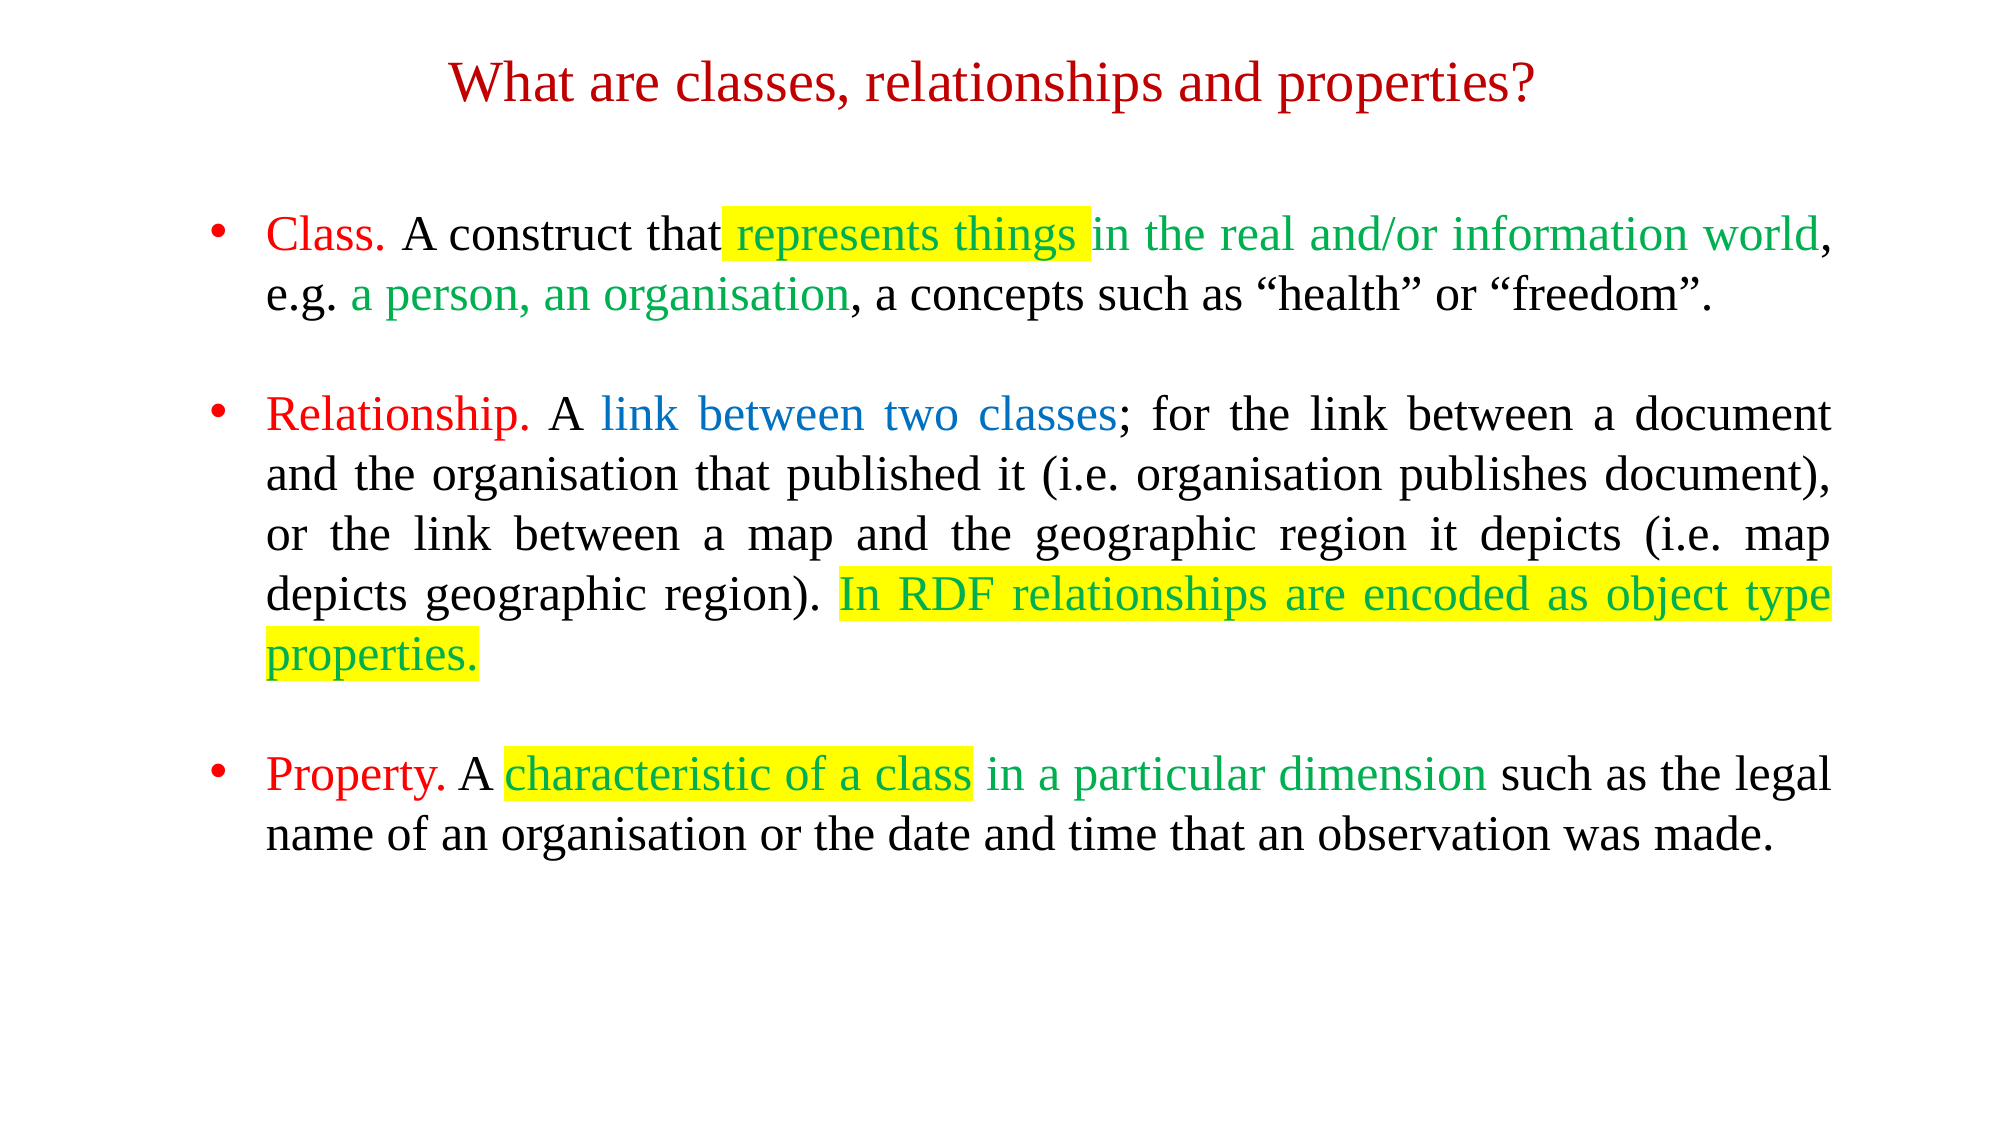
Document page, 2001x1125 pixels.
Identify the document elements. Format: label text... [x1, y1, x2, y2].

text_box Class. A construct that represents things in the real and/or information world, e.g. a person, an organisation, a concepts such as “health” or “freedom”. Relationship. A link between two classes; for the link between a document and the organisation that published it (i.e. organisation publishes document), or the link between a map and the geographic region it depicts (i.e. map depicts geographic region). In RDF relationships are encoded as object type properties. Property. A characteristic of a class in a particular dimension such as the legal name of an organisation or the date and time that an observation was made. [150, 133, 1848, 868]
text_box What are classes, relationships and properties? [195, 31, 1791, 133]
